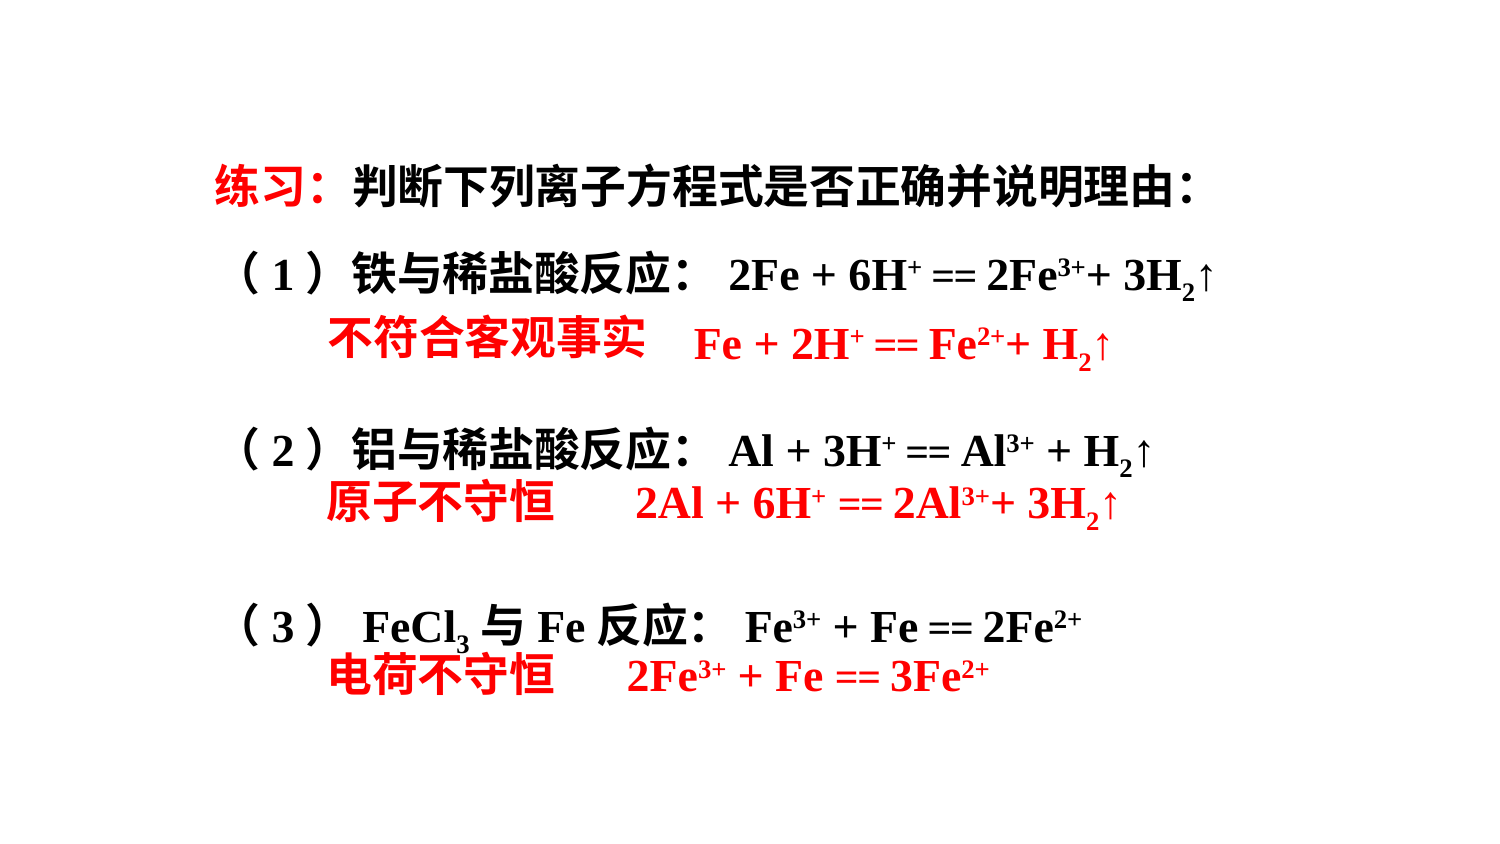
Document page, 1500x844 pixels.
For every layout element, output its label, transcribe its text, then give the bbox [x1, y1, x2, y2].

text_box 2Fe3+ + Fe == 3Fe2+ [611, 638, 1026, 709]
text_box 练习：判断下列离子方程式是否正确并说明理由： （1）铁与稀盐酸反应：2Fe + 6H+ == 2Fe3++ 3H2↑ （2）铝与稀盐酸反应：Al + 3H+ == Al3+ + H2↑ （3）FeCl3与Fe反应：Fe3+ + Fe == 2Fe2+ [200, 123, 1282, 749]
text_box 2Al + 6H+ == 2Al3++ 3H2↑ [620, 465, 1162, 543]
text_box Fe + 2H+ == Fe2++ H2↑ [679, 306, 1149, 384]
text_box 原子不守恒 [311, 465, 615, 536]
text_box 电荷不守恒 [311, 638, 598, 709]
text_box 不符合客观事实 [312, 301, 706, 372]
